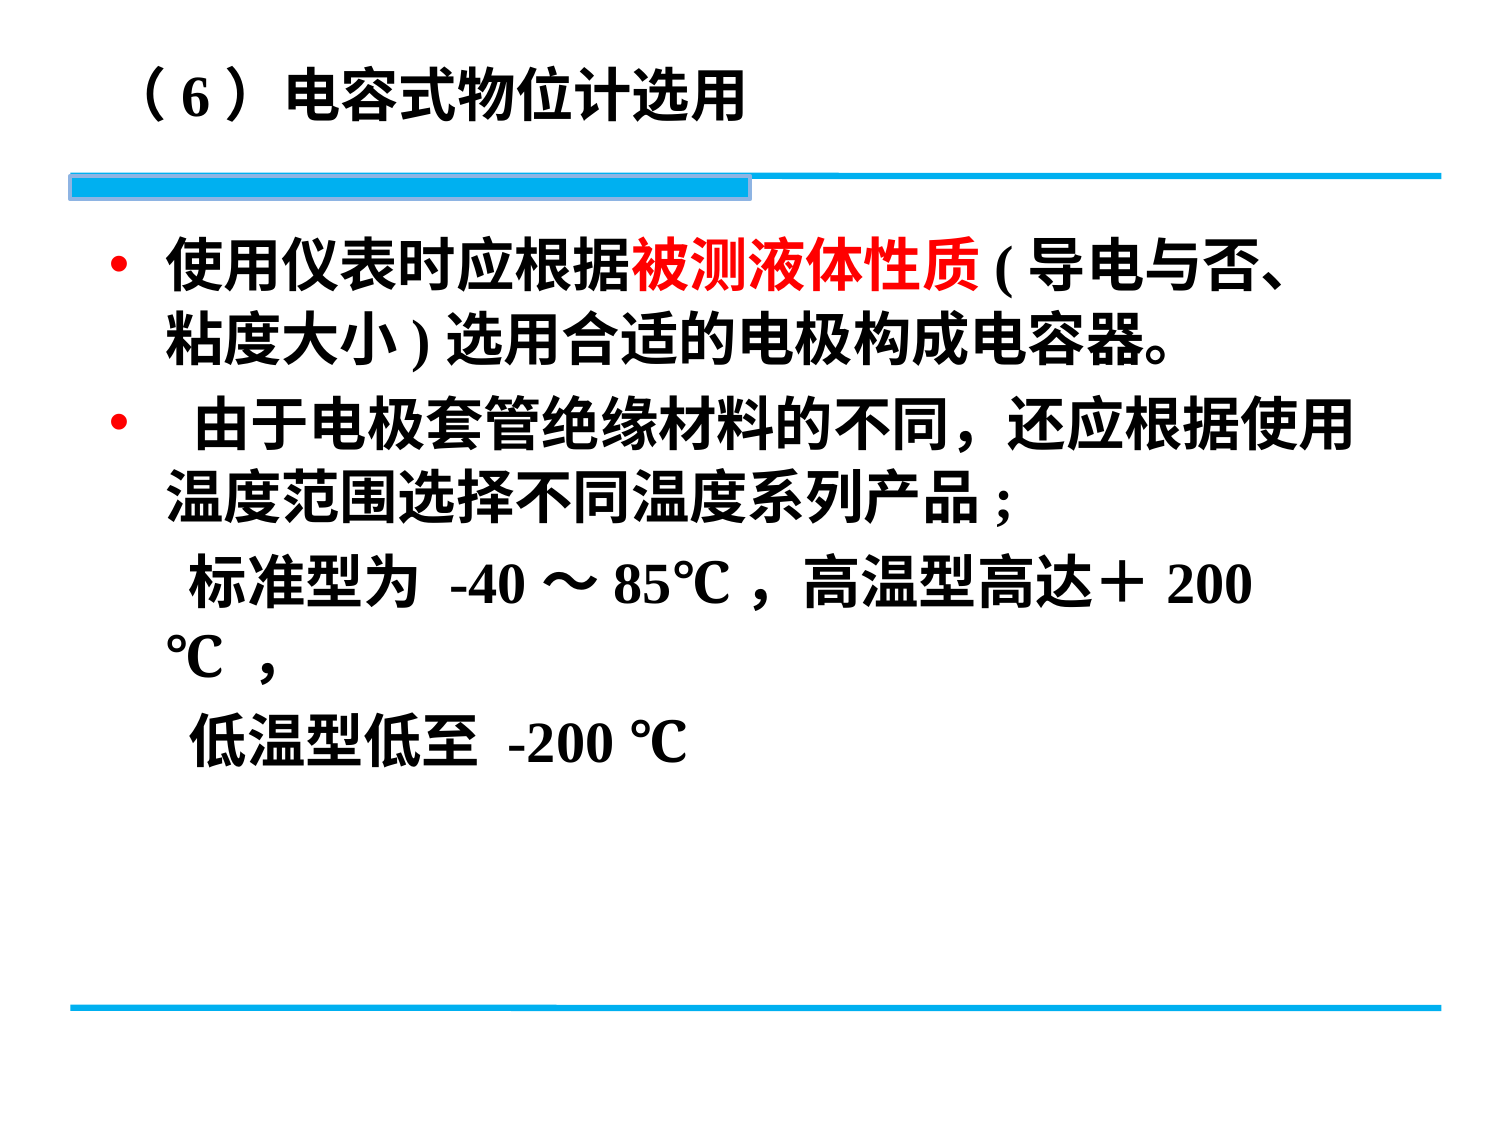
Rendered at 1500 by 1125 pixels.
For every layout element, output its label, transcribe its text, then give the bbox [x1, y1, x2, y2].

list （6）电容式物位计选用 使用仪表时应根据被测液体性质(导电与否、粘度大小)选用合适的电极构成电容器。 由于电极套管绝缘材料的不同，还应根据使用温度范围选择不同温度系列产品; 标准型为 -40～85℃，高温型高达＋200 ℃ ， 低温型低至 -200 ℃ [93, 46, 1376, 960]
